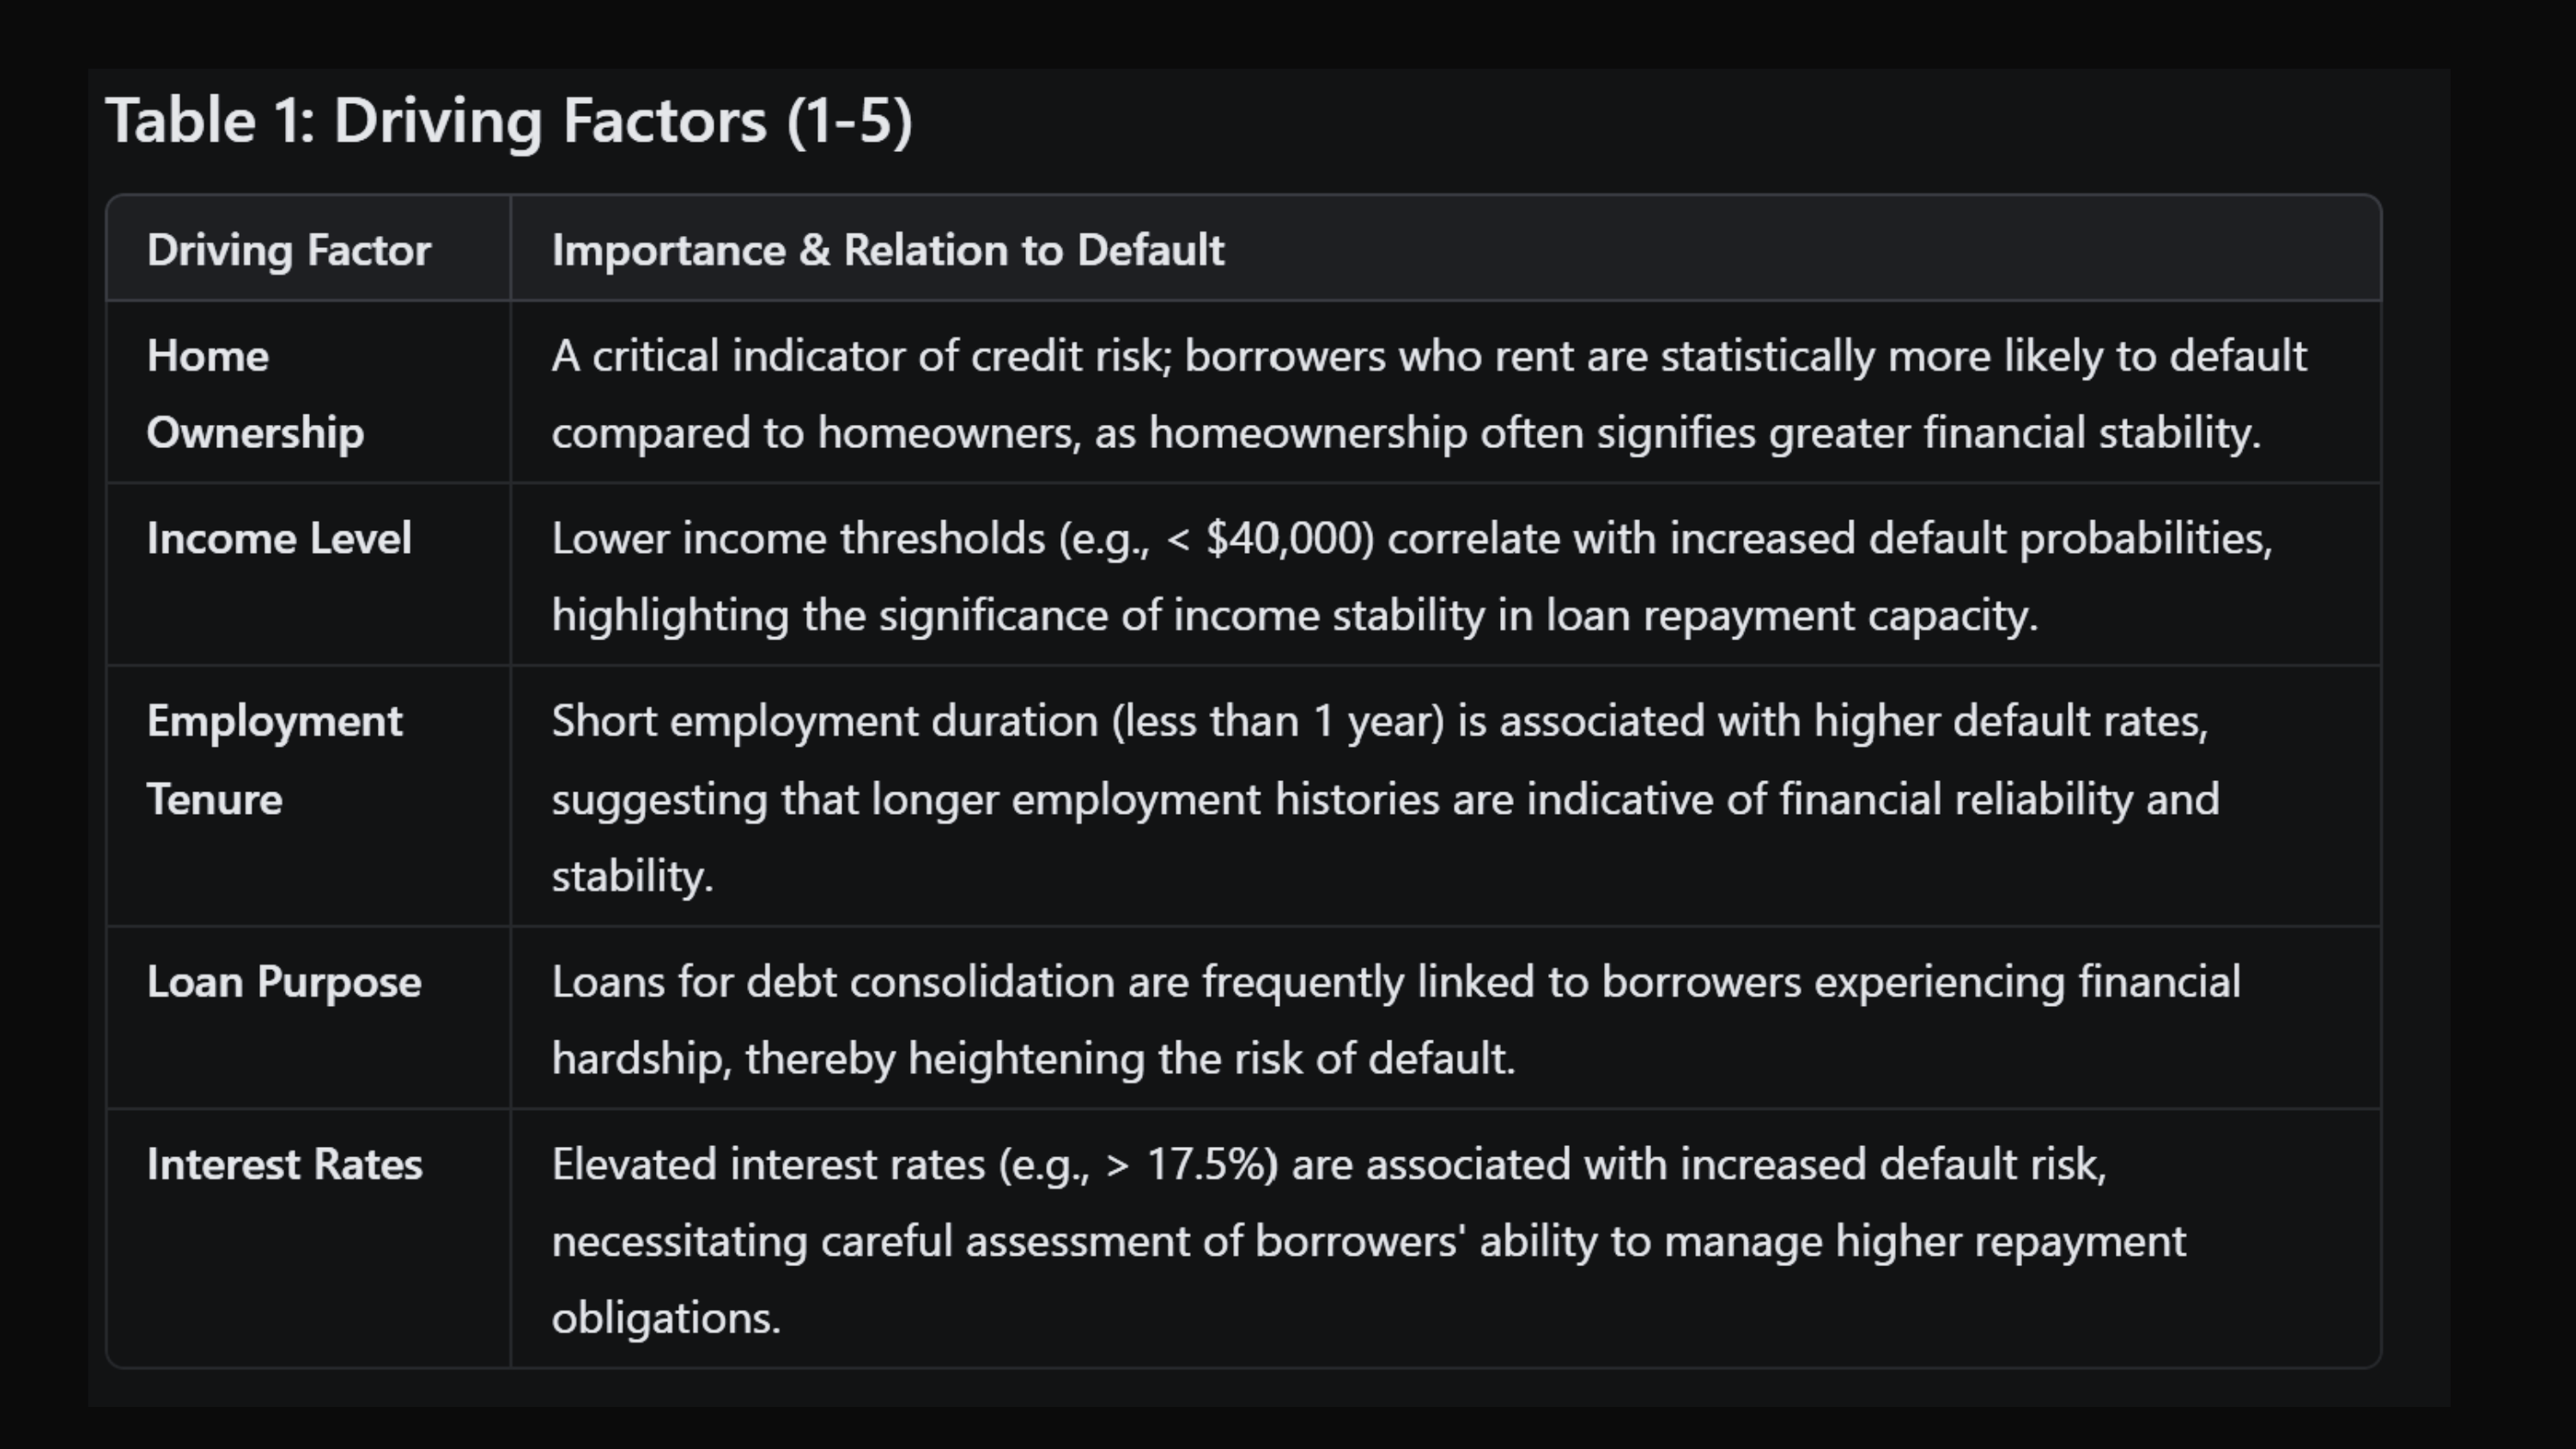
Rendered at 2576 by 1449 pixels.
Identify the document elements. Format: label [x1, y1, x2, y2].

text_box [88, 69, 2451, 1407]
